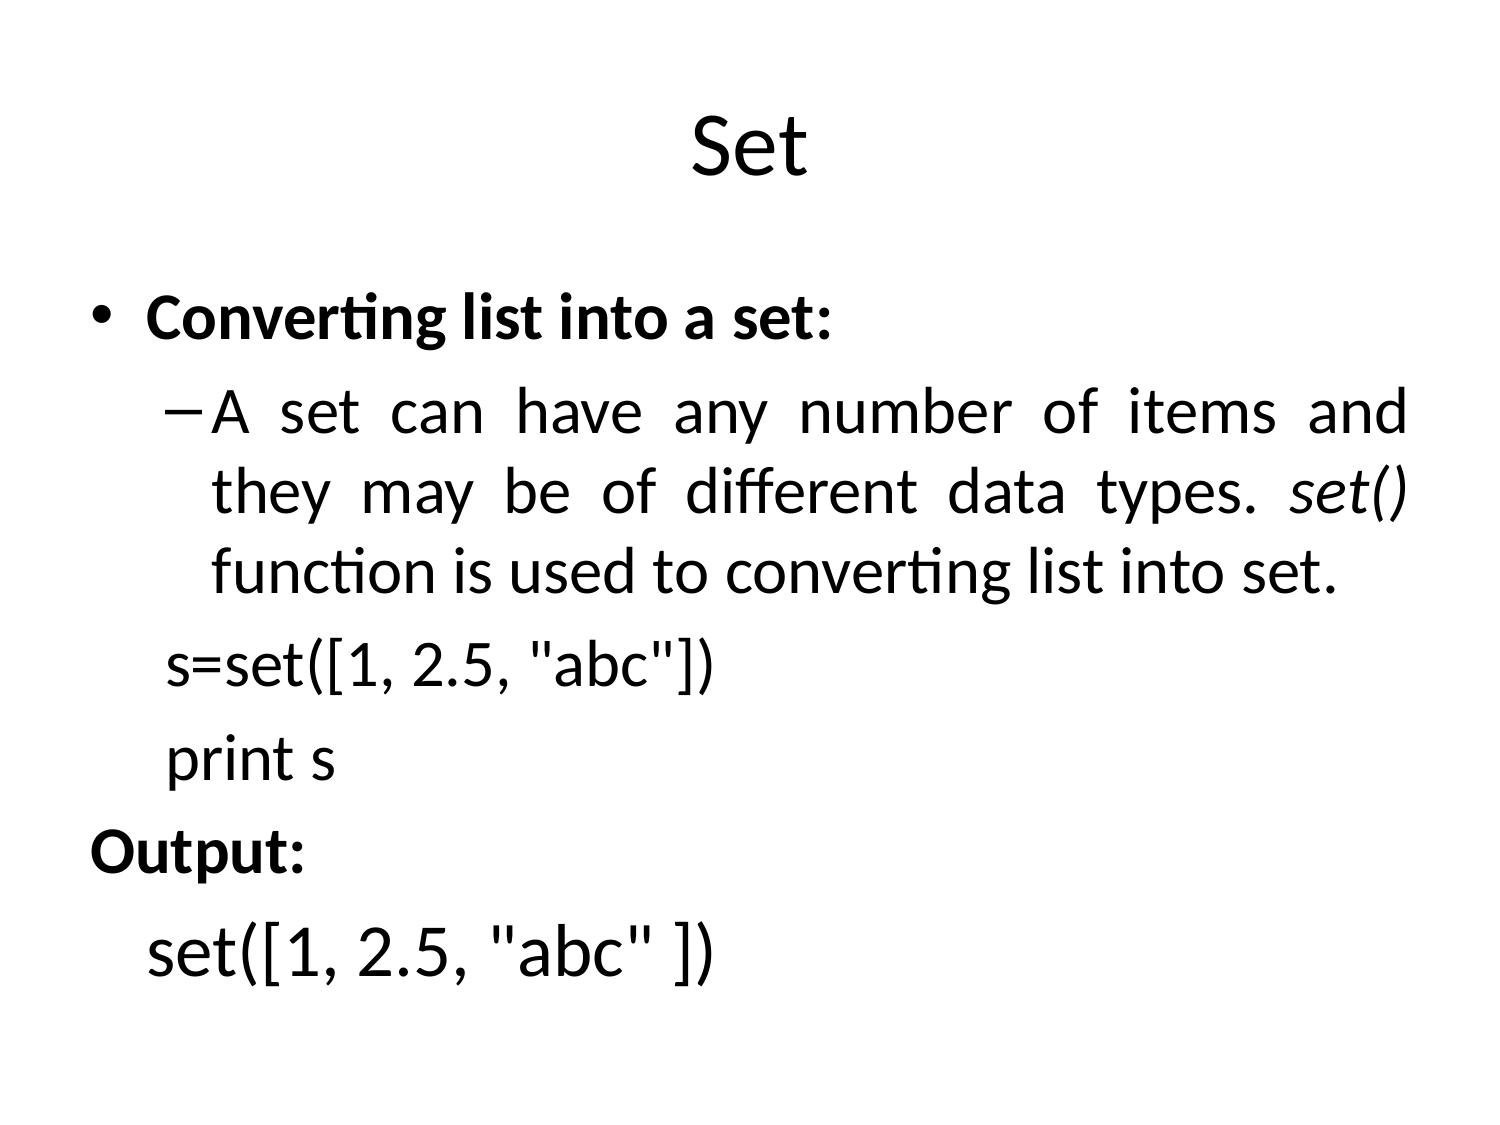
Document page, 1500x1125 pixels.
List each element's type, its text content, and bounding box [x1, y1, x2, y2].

list Converting list into a set: A set can have any number of items and they may be of different data types. set() function is used to converting list into set. s=set([1, 2.5, "abc"]) print s Output: set([1, 2.5, "abc" ]) [75, 265, 1425, 1008]
title Set [75, 45, 1425, 233]
